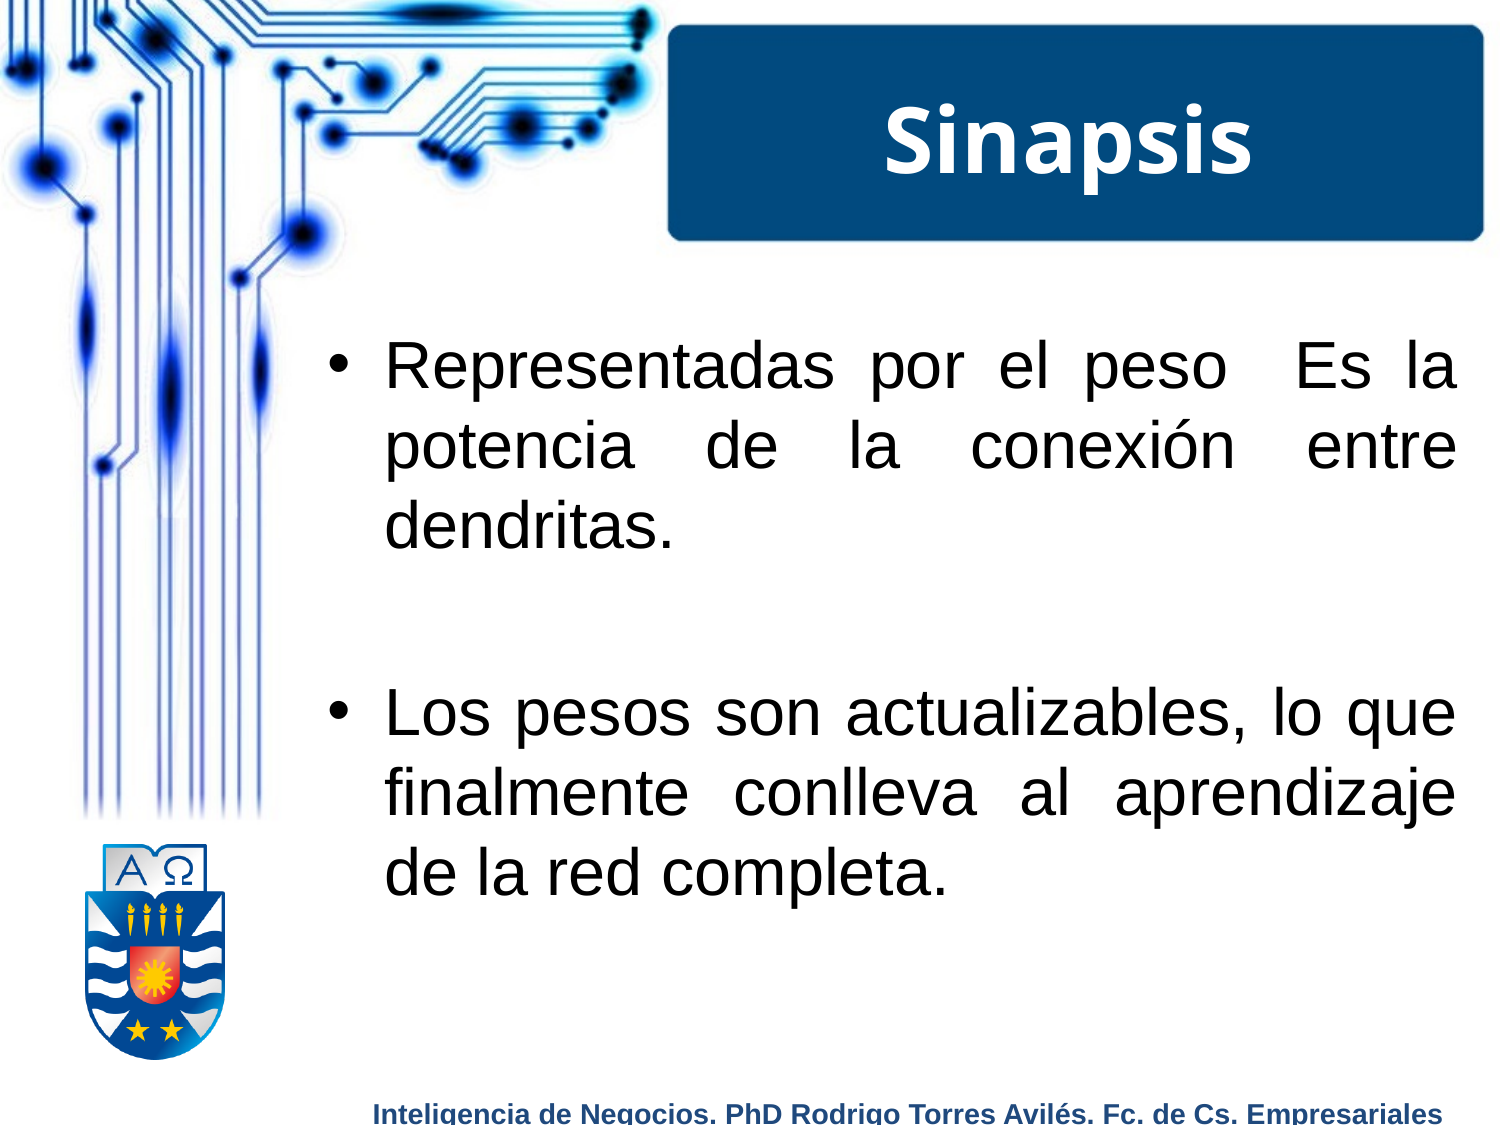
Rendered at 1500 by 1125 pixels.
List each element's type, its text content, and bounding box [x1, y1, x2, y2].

picture [0, 0, 1500, 1125]
text_box Inteligencia de Negocios. PhD Rodrigo Torres Avilés. Fc. de Cs. Empresariales [343, 1088, 1459, 1125]
text_box Sinapsis [679, 30, 1459, 244]
